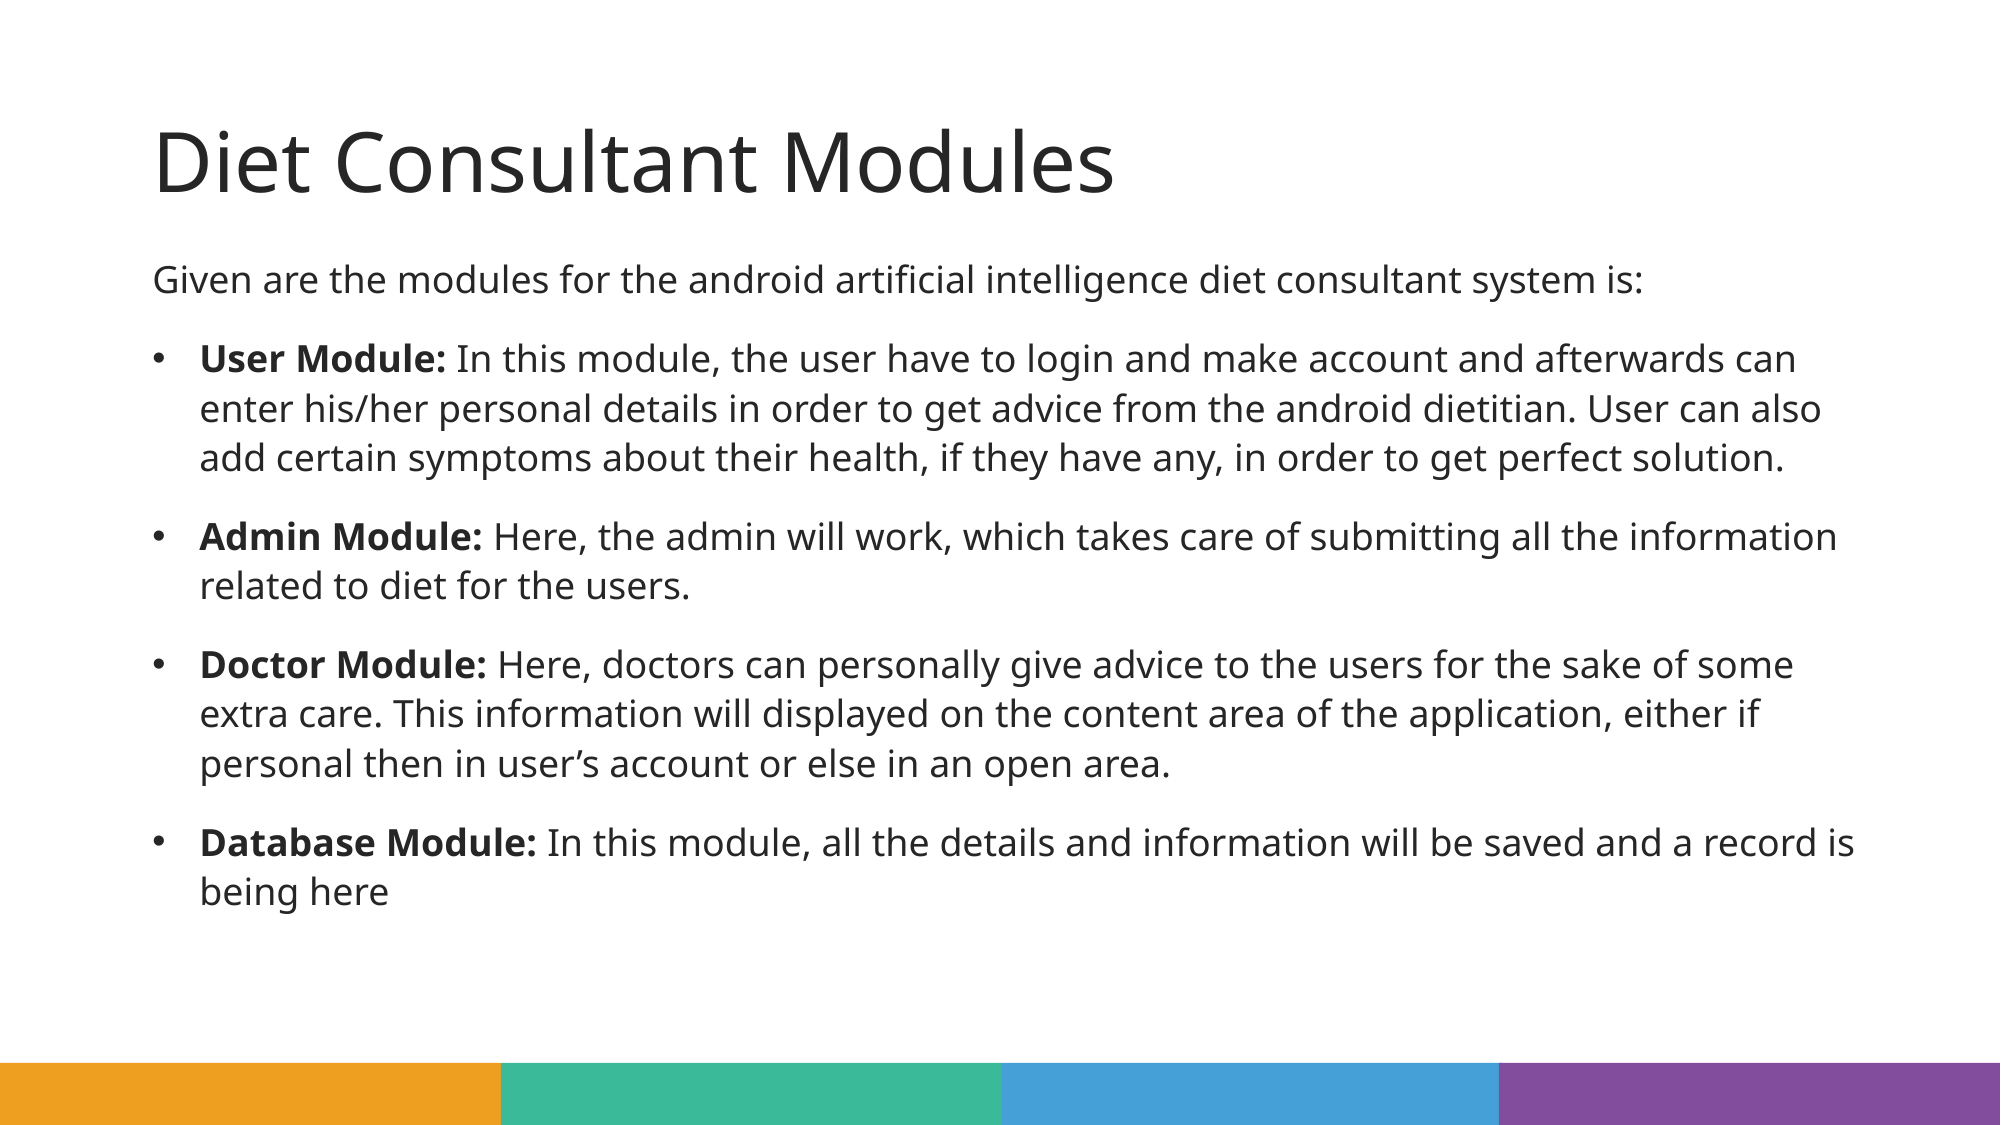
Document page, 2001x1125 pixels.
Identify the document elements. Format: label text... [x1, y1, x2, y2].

title Diet Consultant Modules [137, 86, 1275, 244]
list Given are the modules for the android artificial intelligence diet consultant system is: User Module: In this module, the user have to login and make account and afterwards can enter his/her personal details in order to get advice from the android dietitian. User can also add certain symptoms about their health, if they have any, in order to get perfect solution. Admin Module: Here, the admin will work, which takes care of submitting all the information related to diet for the users. Doctor Module: Here, doctors can personally give advice to the users for the sake of some extra care. This information will displayed on the content area of the application, either if personal then in user’s account or else in an open area. Database Module: In this module, all the details and information will be saved and a record is being here [137, 244, 1910, 1000]
